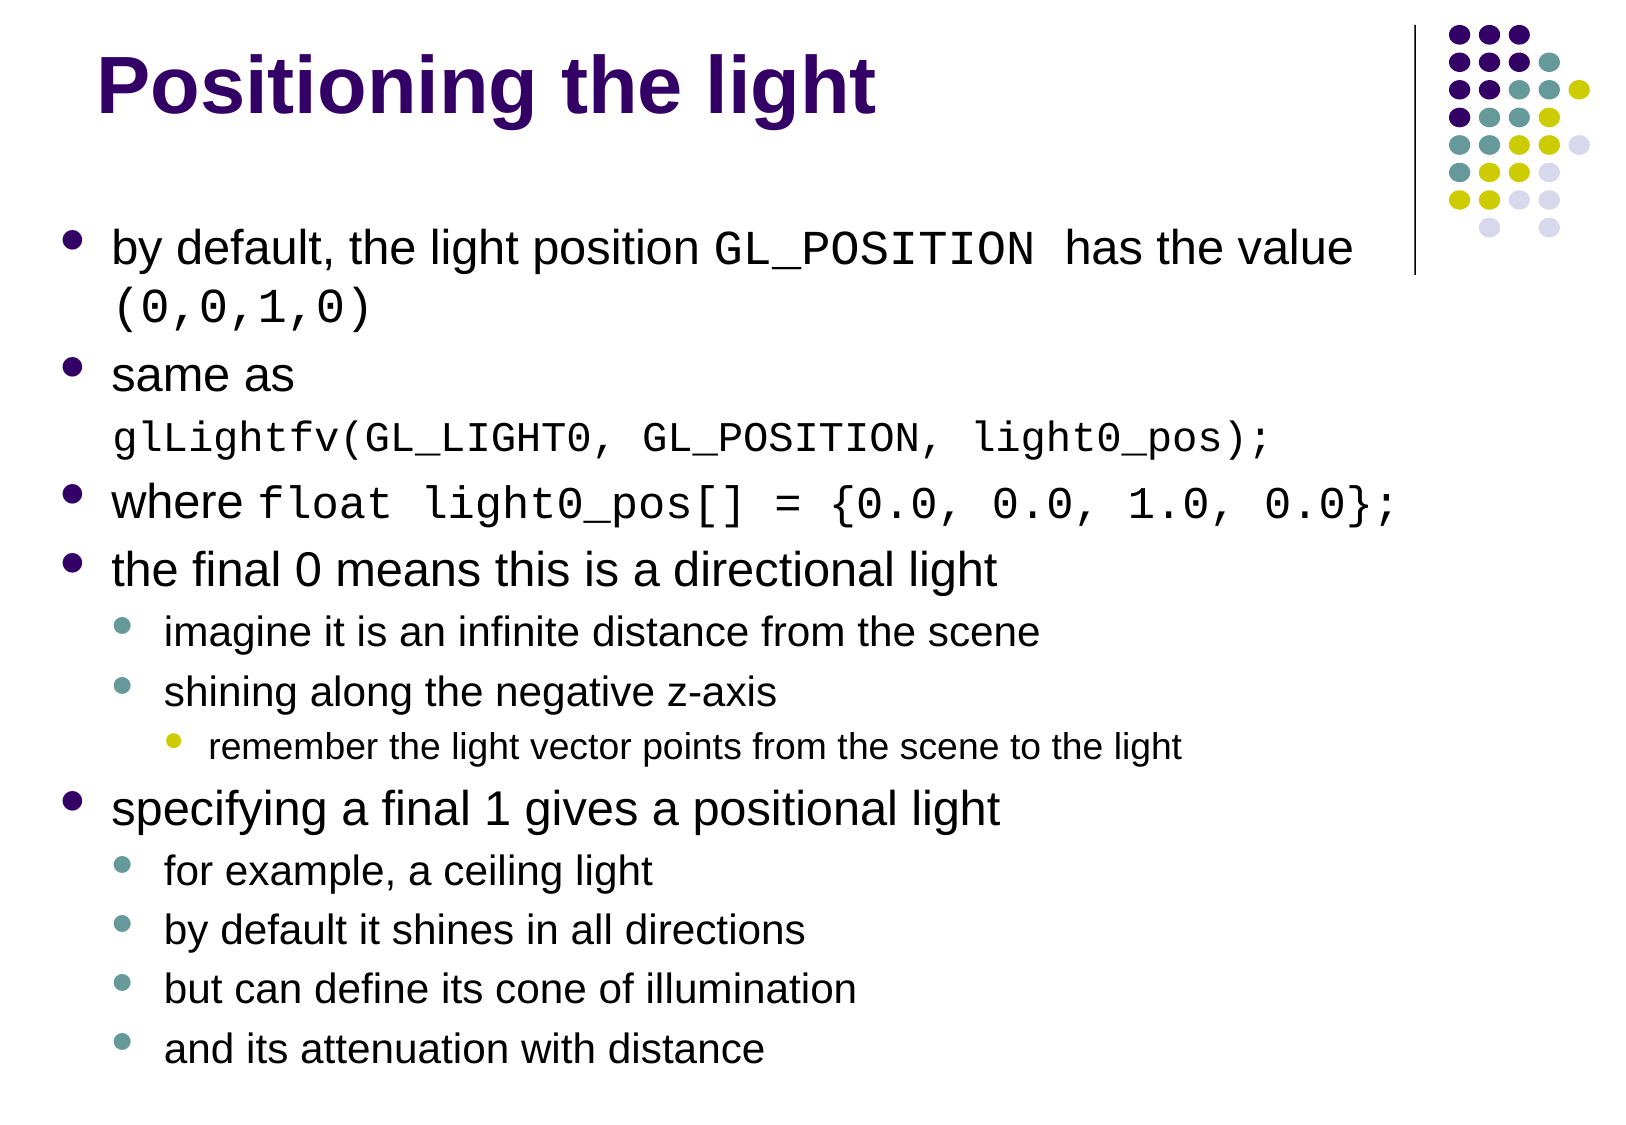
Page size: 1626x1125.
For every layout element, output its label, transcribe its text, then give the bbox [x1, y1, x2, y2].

list by default, the light position GL_POSITION has the value (0,0,1,0) same as glLightfv(GL_LIGHT0, GL_POSITION, light0_pos); where float light0_pos[] = {0.0, 0.0, 1.0, 0.0}; the final 0 means this is a directional light imagine it is an infinite distance from the scene shining along the negative z-axis remember the light vector points from the scene to the light specifying a final 1 gives a positional light for example, a ceiling light by default it shines in all directions but can define its cone of illumination and its attenuation with distance [44, 208, 1581, 1083]
title Positioning the light [81, 20, 1422, 138]
